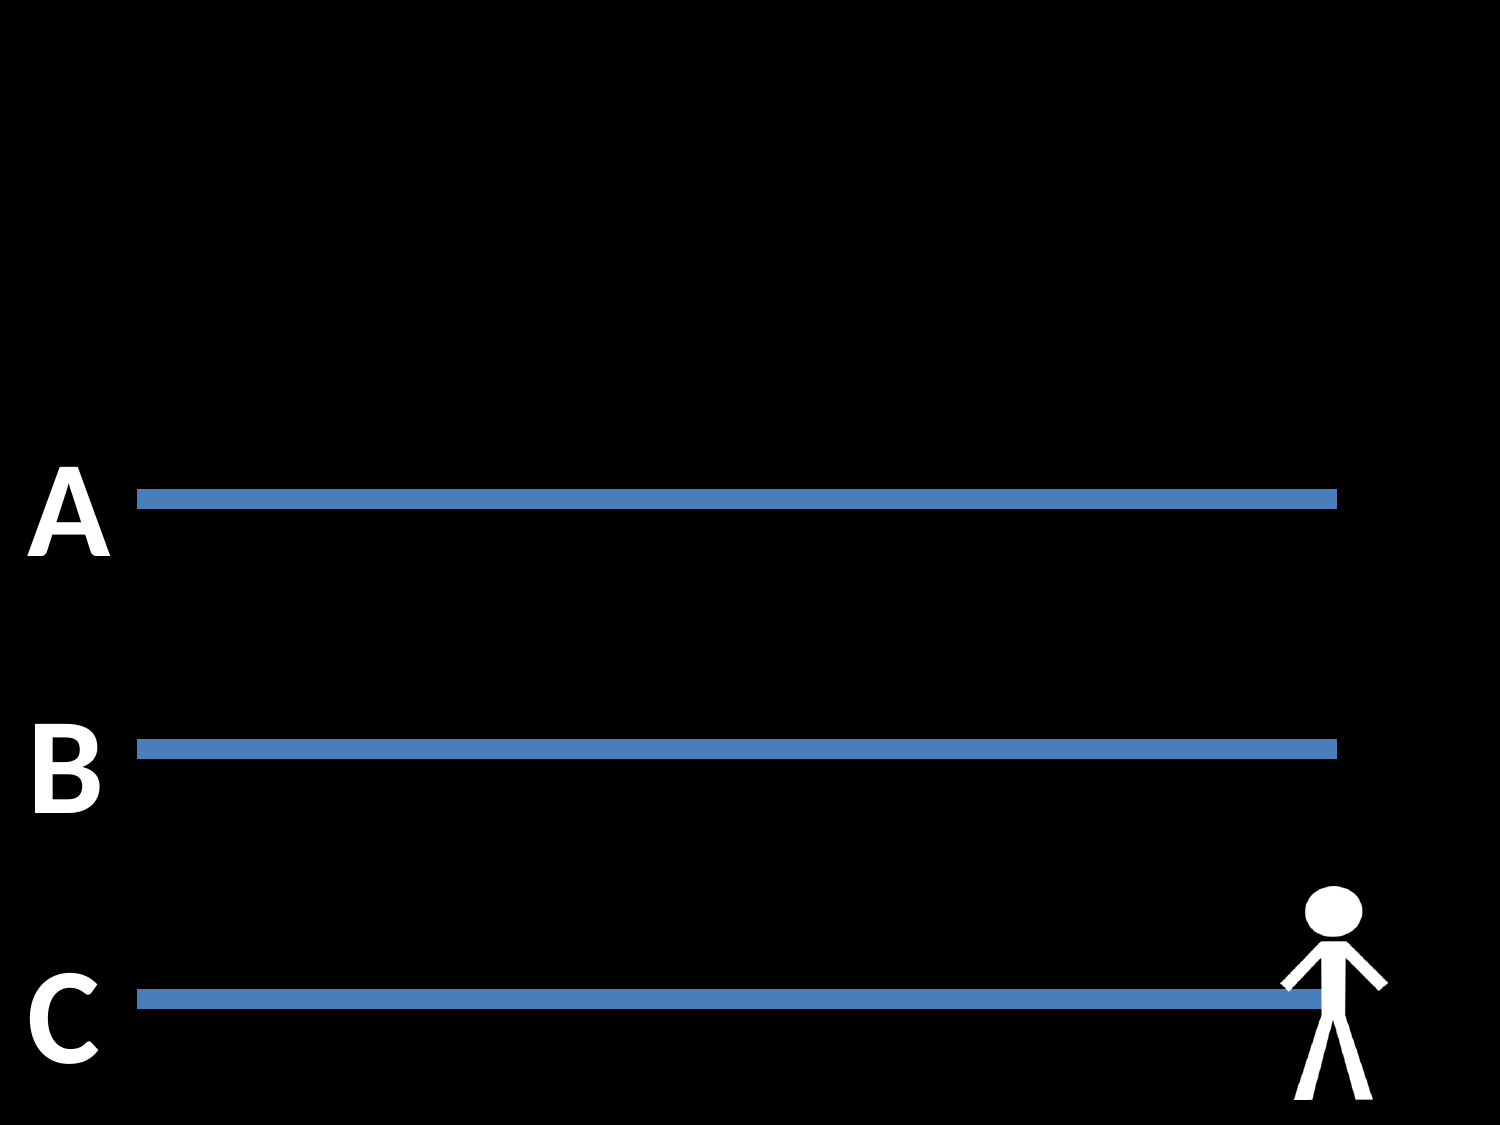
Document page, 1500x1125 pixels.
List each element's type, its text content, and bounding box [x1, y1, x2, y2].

text_box B [13, 668, 120, 848]
text_box A [13, 411, 127, 592]
text_box C [12, 918, 116, 1098]
picture [1280, 886, 1388, 1101]
